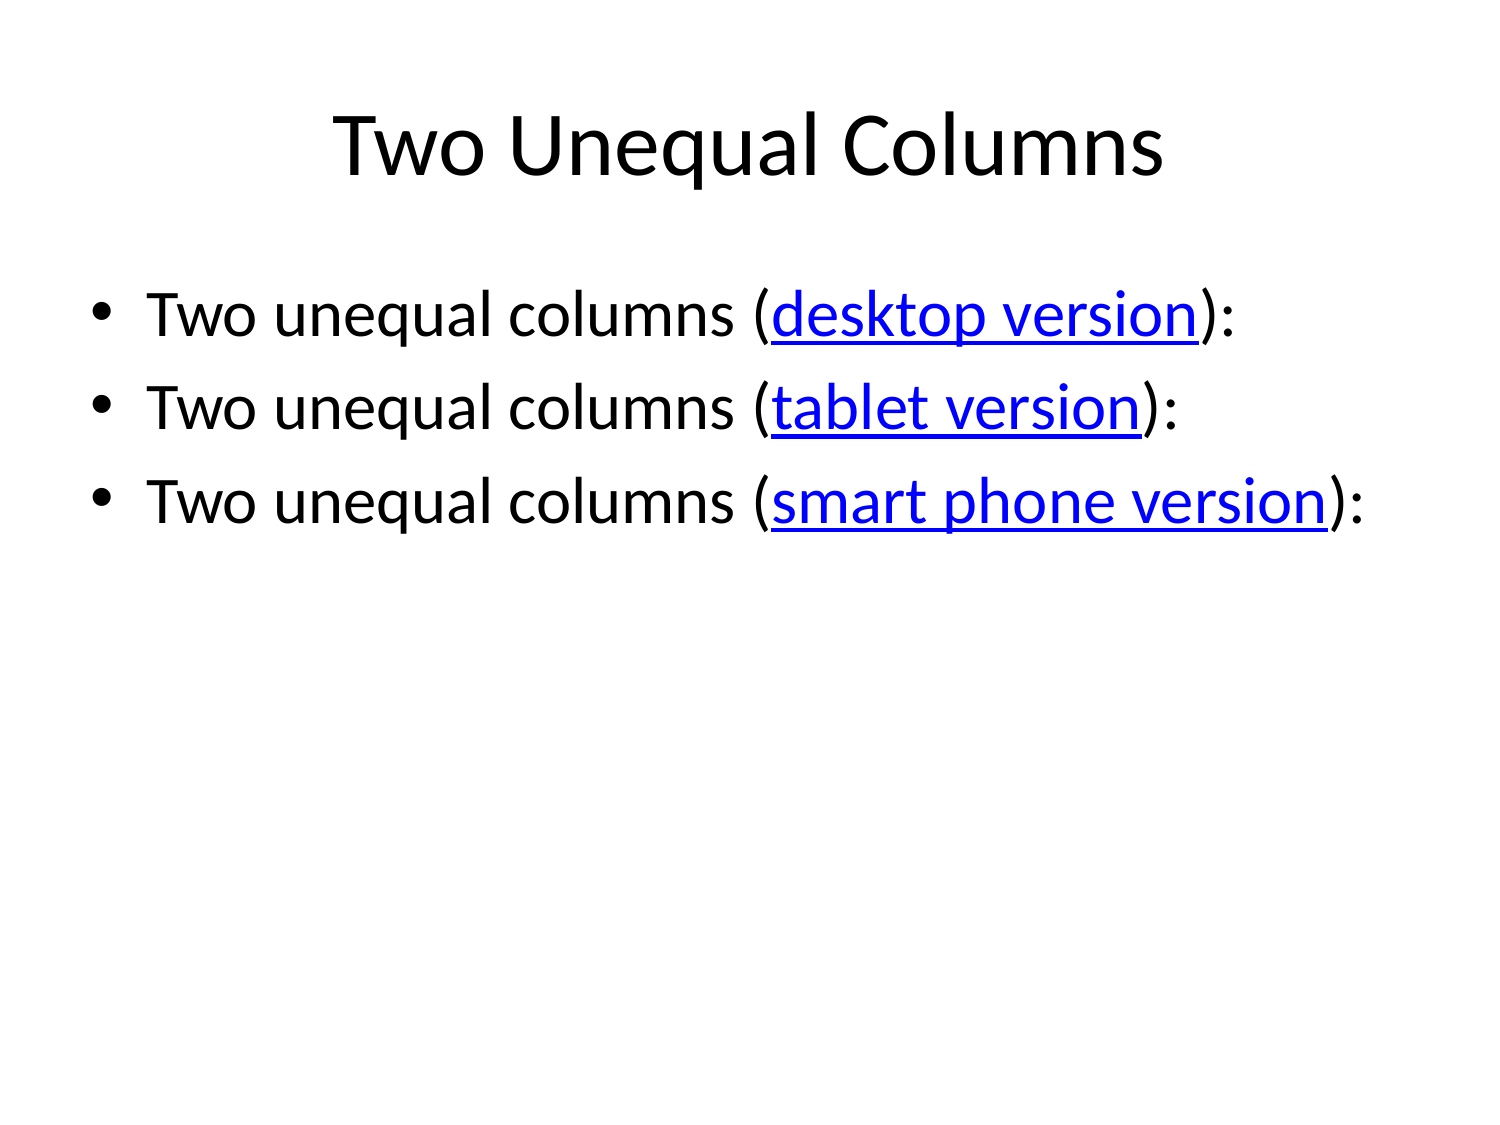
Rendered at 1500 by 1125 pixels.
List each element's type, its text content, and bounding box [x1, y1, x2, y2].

list Two unequal columns (desktop version): Two unequal columns (tablet version): Two unequal columns (smart phone version): [75, 262, 1425, 1005]
title Two Unequal Columns [75, 45, 1425, 233]
